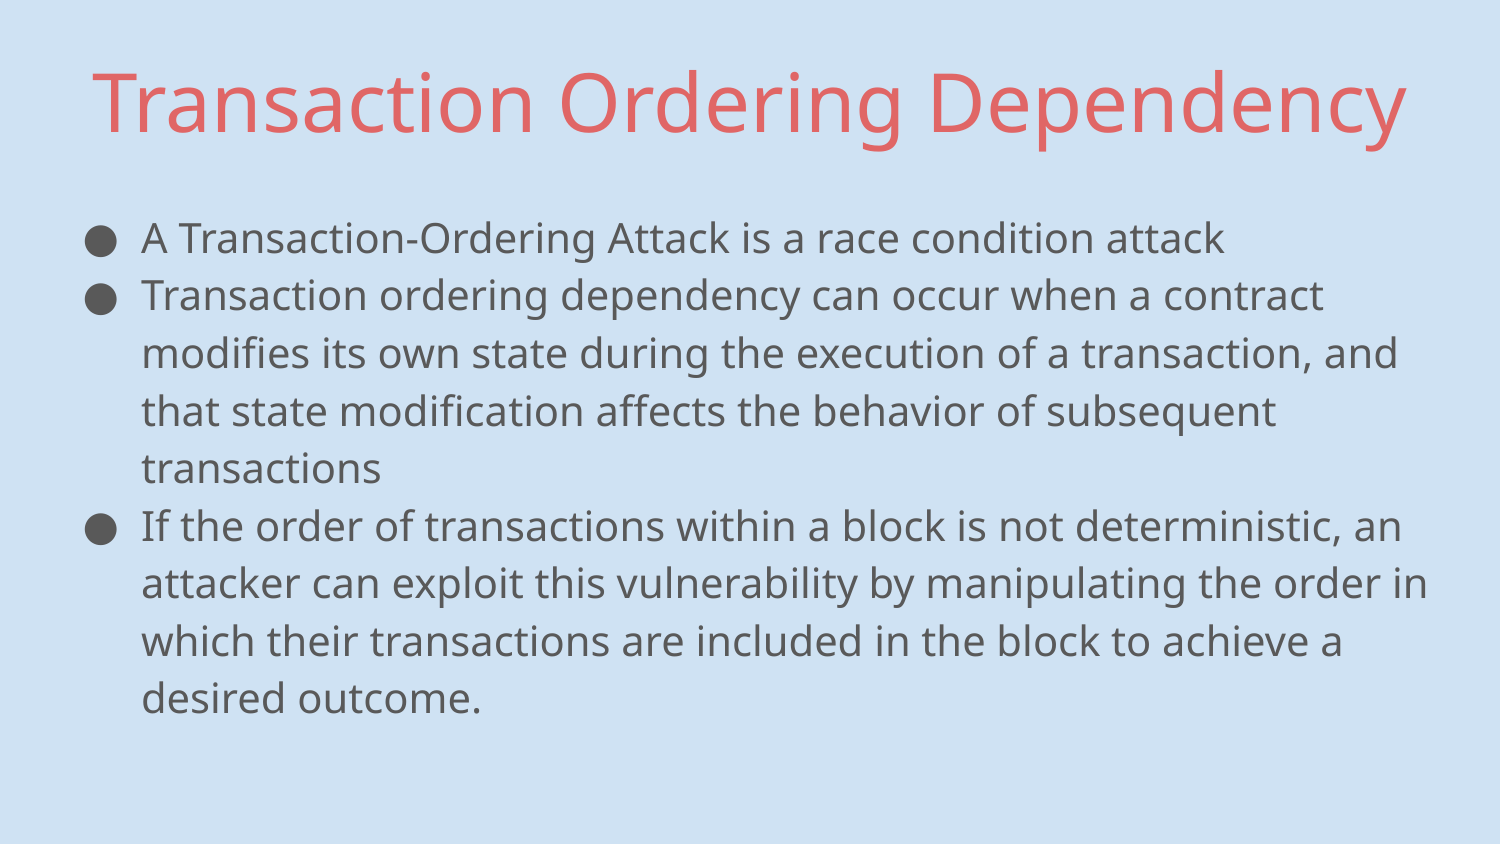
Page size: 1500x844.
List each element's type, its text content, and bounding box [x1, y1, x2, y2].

title Transaction Ordering Dependency [51, 35, 1449, 174]
list A Transaction-Ordering Attack is a race condition attack Transaction ordering dependency can occur when a contract modifies its own state during the execution of a transaction, and that state modification affects the behavior of subsequent transactions If the order of transactions within a block is not deterministic, an attacker can exploit this vulnerability by manipulating the order in which their transactions are included in the block to achieve a desired outcome. [51, 189, 1465, 806]
